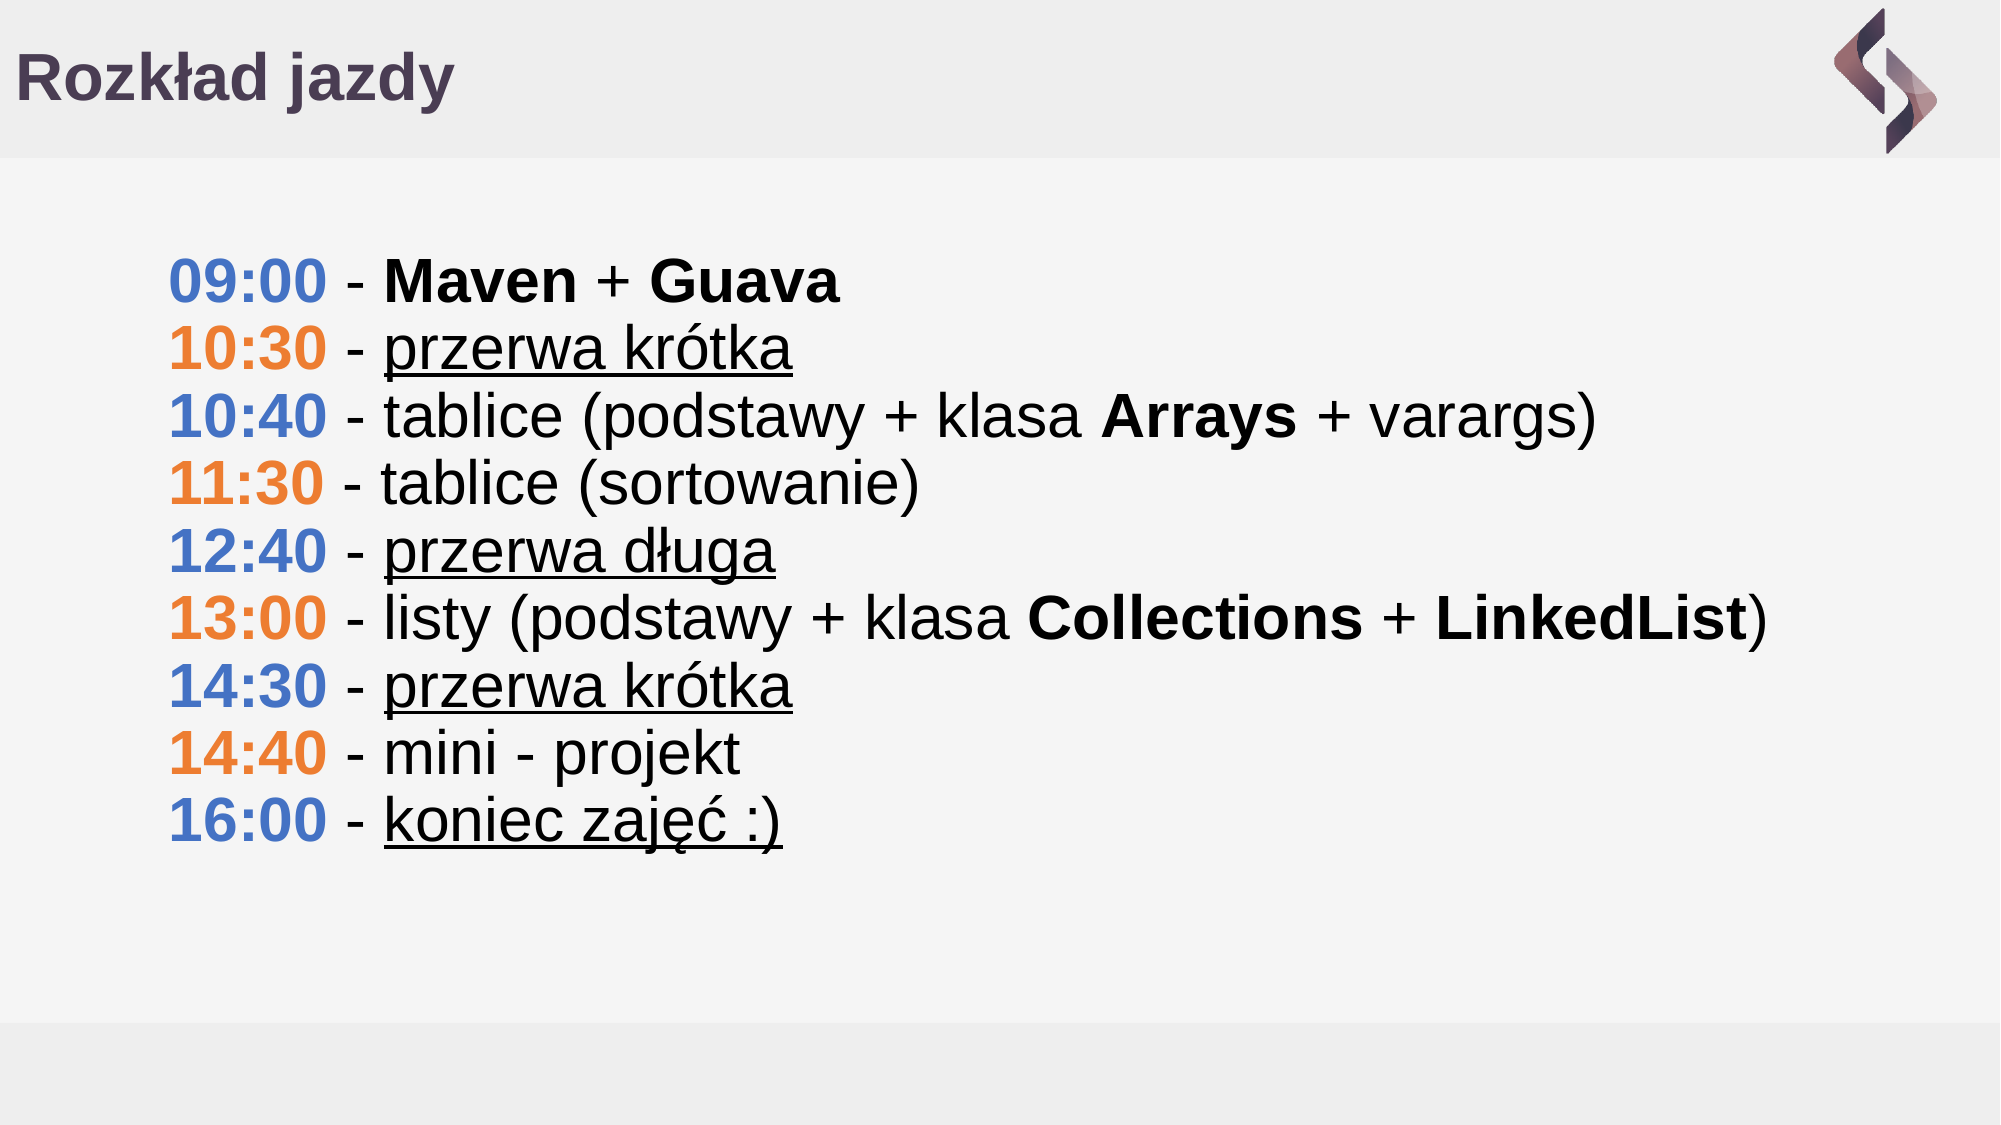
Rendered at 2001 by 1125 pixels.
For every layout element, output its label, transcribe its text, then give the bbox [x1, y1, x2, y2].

title Rozkład jazdy [0, 0, 1788, 158]
text_box 09:00 - Maven + Guava 10:30 - przerwa krótka 10:40 - tablice (podstawy + klasa Arrays + varargs) 11:30 - tablice (sortowanie) 12:40 - przerwa długa 13:00 - listy (podstawy + klasa Collections + LinkedList) 14:30 - przerwa krótka 14:40 - mini - projekt 16:00 - koniec zajęć :) [153, 233, 1796, 943]
picture [1787, 0, 2001, 166]
